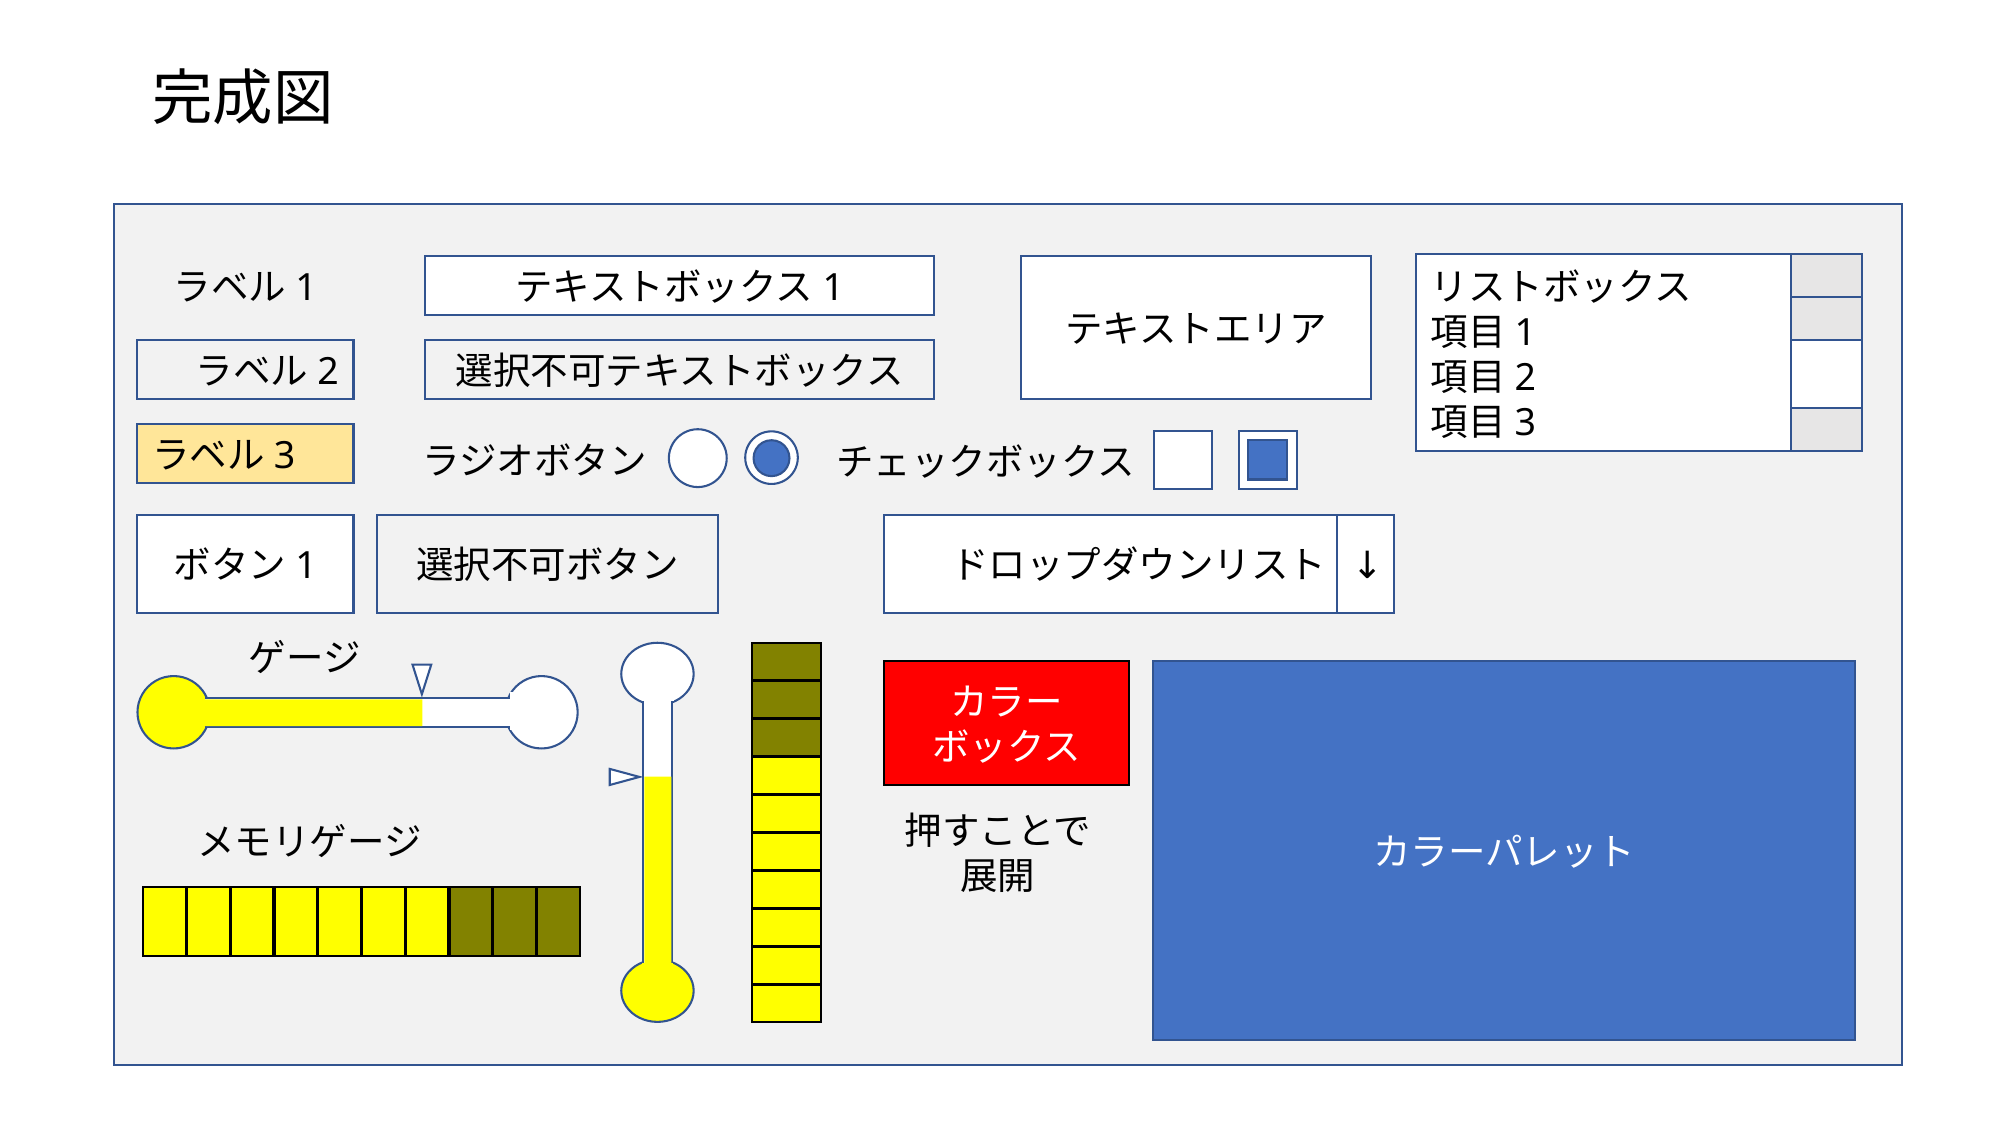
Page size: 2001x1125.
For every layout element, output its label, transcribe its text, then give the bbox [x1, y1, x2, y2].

text_box ゲージ [172, 629, 437, 664]
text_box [462, 790, 842, 875]
text_box 選択不可ボタン [376, 514, 719, 614]
title 完成図 [137, 59, 1863, 141]
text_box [884, 515, 1395, 613]
text_box テキストボックス1 [424, 255, 935, 316]
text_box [596, 797, 977, 867]
text_box ボタン1 [136, 514, 355, 614]
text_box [137, 664, 578, 749]
text_box ラベル2 [136, 339, 355, 400]
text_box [817, 430, 1297, 489]
text_box ラベル3 [136, 423, 355, 484]
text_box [143, 886, 580, 956]
text_box カラー ボックス [883, 660, 1130, 786]
text_box 押すことで 展開 [865, 825, 1130, 879]
text_box [113, 203, 1903, 1066]
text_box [1415, 254, 1863, 452]
text_box ラベル1 [136, 255, 355, 316]
text_box メモリゲージ [177, 813, 442, 867]
text_box 選択不可テキストボックス [424, 339, 935, 400]
text_box テキストエリア [1020, 255, 1372, 400]
text_box カラーパレット [1152, 660, 1856, 1041]
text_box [403, 429, 798, 488]
